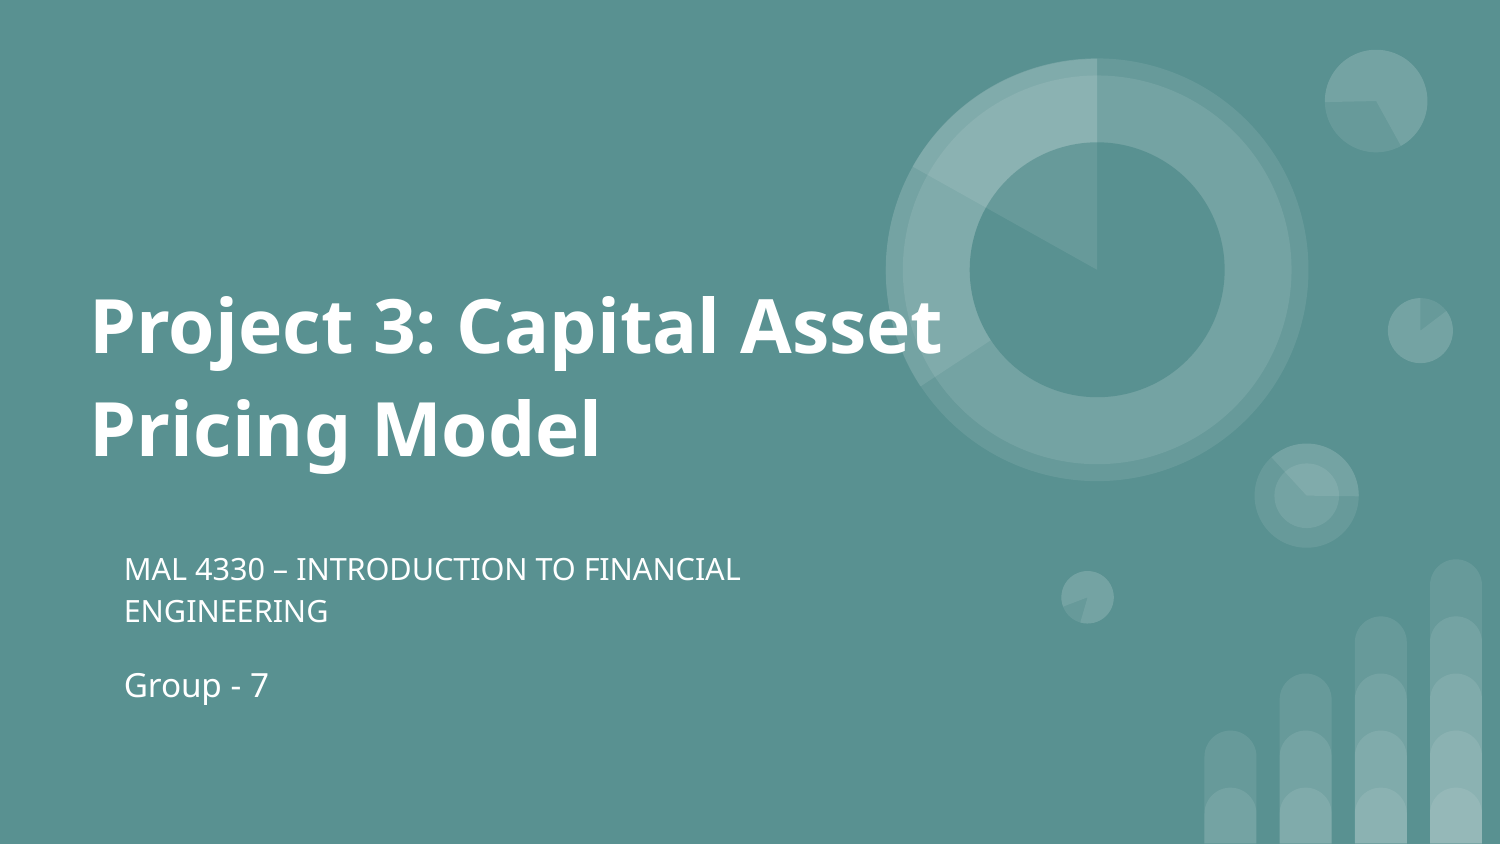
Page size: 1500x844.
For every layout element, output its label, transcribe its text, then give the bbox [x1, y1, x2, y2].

subtitle Group - 7 [108, 647, 807, 762]
title Project 3: Capital Asset Pricing Model [74, 194, 1014, 557]
subtitle MAL 4330 – INTRODUCTION TO FINANCIAL ENGINEERING​ [108, 533, 807, 647]
